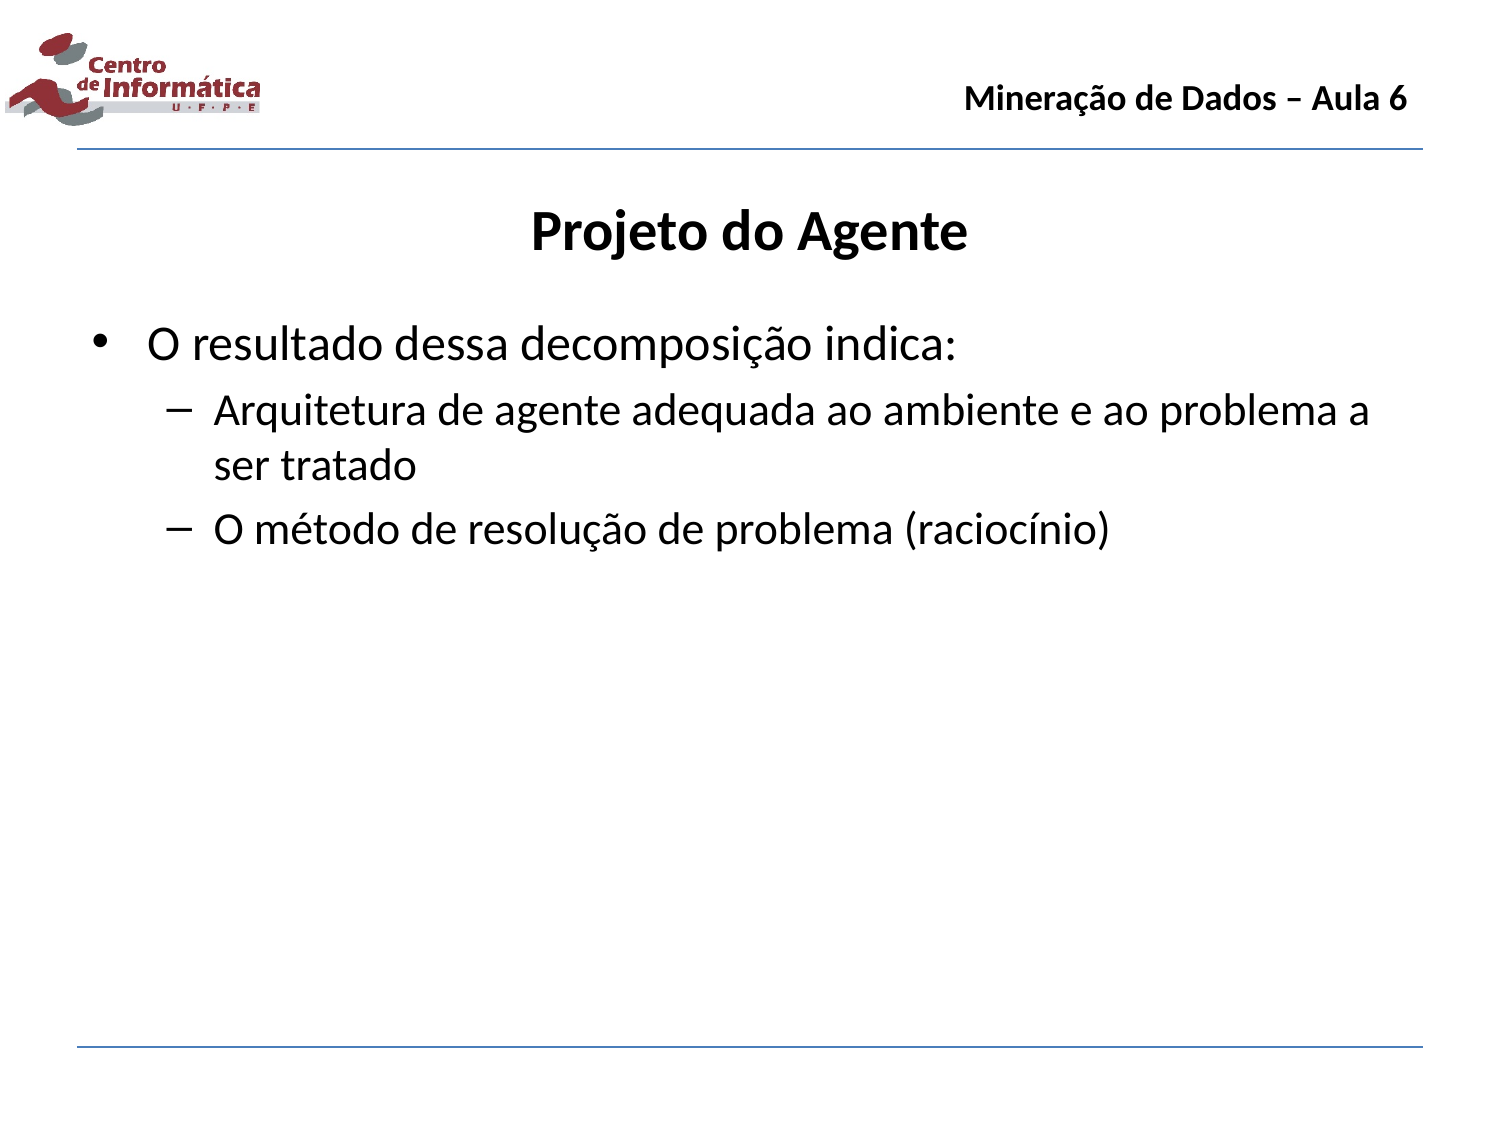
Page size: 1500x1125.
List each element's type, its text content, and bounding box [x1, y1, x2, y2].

list Projeto do Agente [76, 184, 1424, 267]
list Mineração de Dados – Aula 6 [301, 66, 1424, 126]
list O resultado dessa decomposição indica: Arquitetura de agente adequada ao ambiente e ao problema a ser tratado O método de resolução de problema (raciocínio) [76, 302, 1424, 1035]
picture [5, 33, 260, 126]
